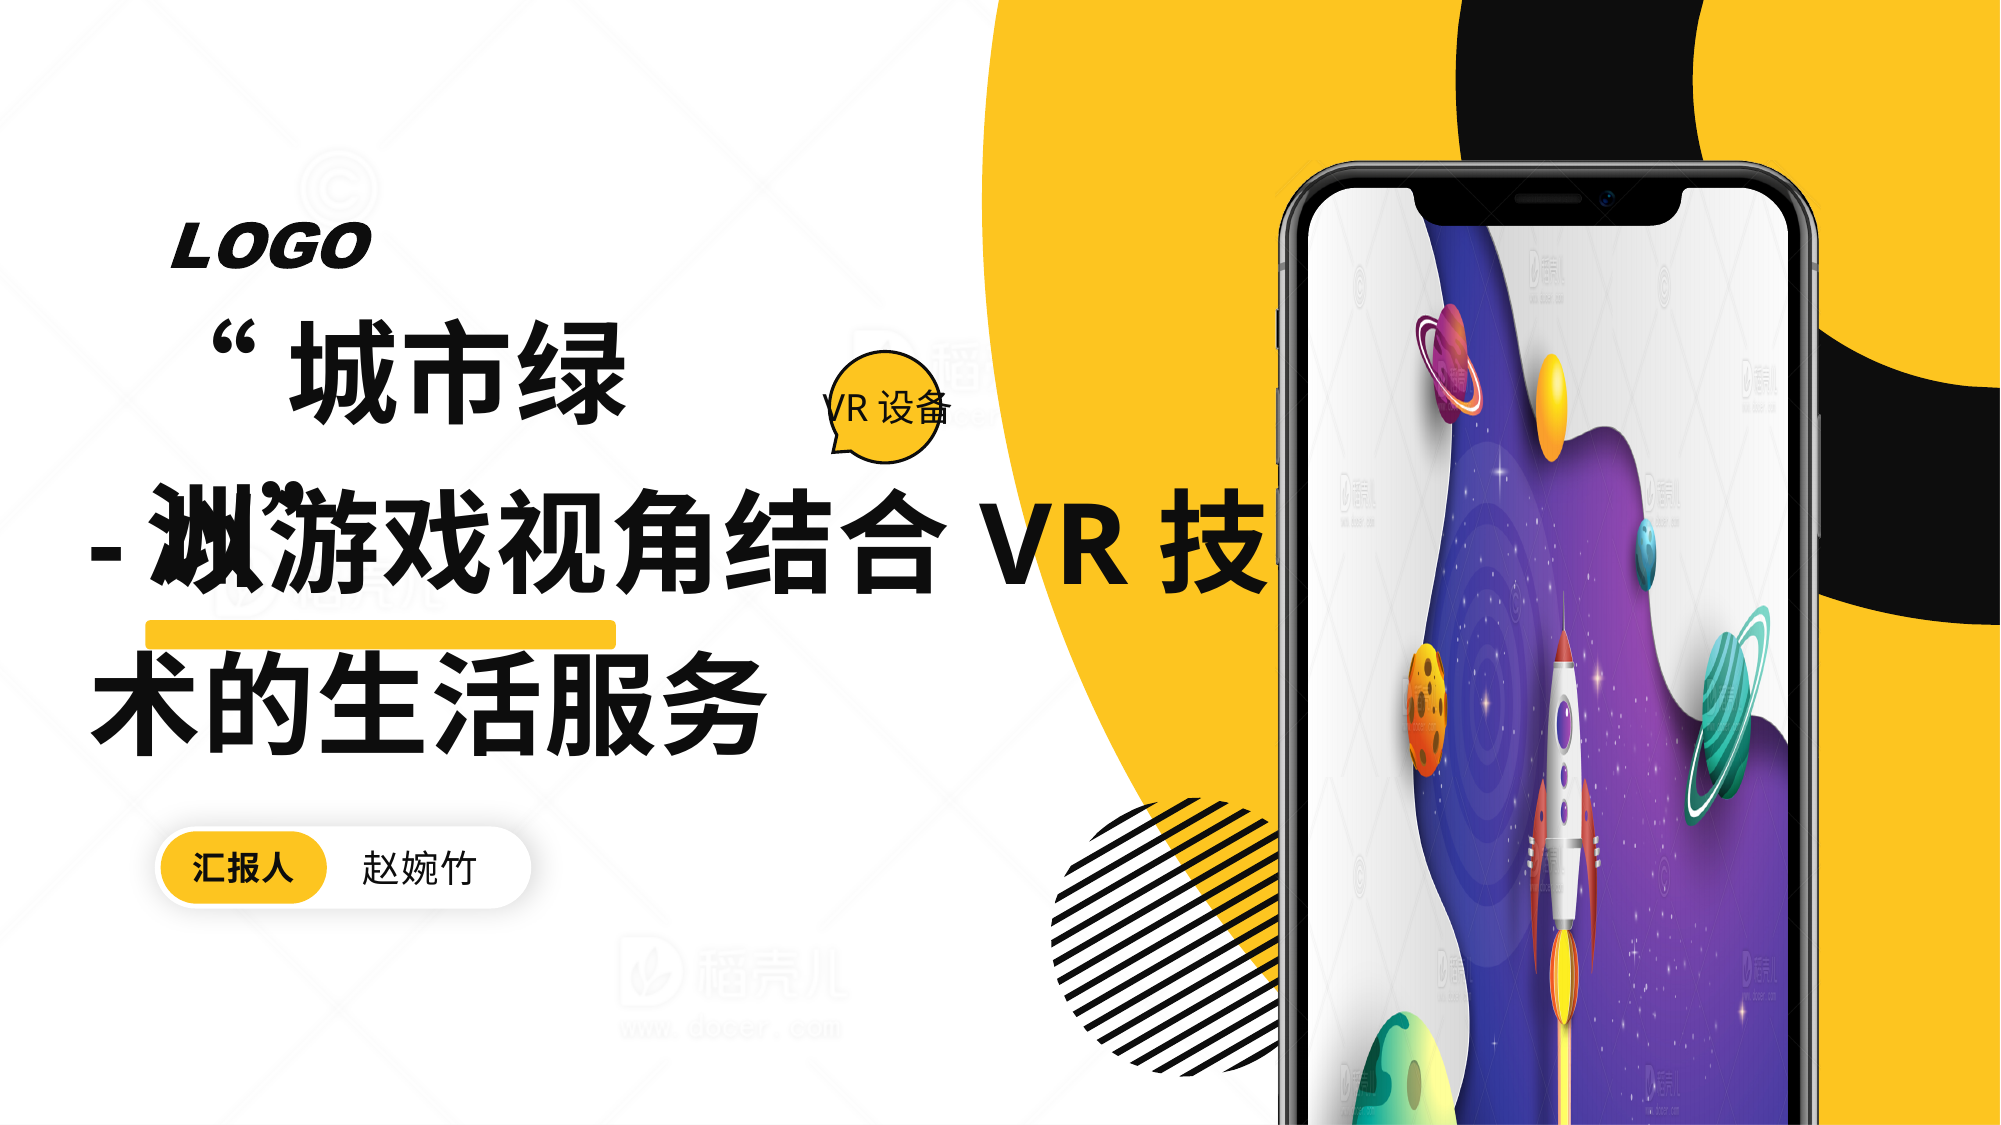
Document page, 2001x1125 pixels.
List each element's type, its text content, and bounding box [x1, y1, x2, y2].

text_box [1262, 968, 1275, 981]
text_box [170, 222, 211, 268]
text_box [1821, 328, 1999, 626]
text_box [1062, 796, 1205, 880]
text_box [1454, 1, 1705, 160]
text_box [1821, 597, 1999, 1124]
text_box [1216, 884, 1275, 924]
text_box -以游戏视角结合VR技术的生活服务 [73, 437, 1275, 777]
text_box “城市绿洲” [130, 268, 853, 437]
text_box [1694, 1, 1999, 386]
text_box [1094, 935, 1275, 1046]
text_box [1149, 998, 1275, 1075]
text_box [1062, 872, 1275, 1004]
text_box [811, 351, 964, 463]
text_box [1051, 830, 1275, 969]
text_box [1109, 956, 1275, 1058]
text_box [1206, 863, 1275, 909]
text_box [1071, 893, 1275, 1019]
text_box [1127, 977, 1275, 1068]
text_box [1081, 914, 1275, 1033]
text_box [1275, 160, 1821, 1125]
text_box [1049, 807, 1254, 929]
text_box [1127, 777, 1275, 879]
text_box [269, 221, 321, 269]
text_box [1050, 817, 1271, 950]
text_box [1053, 799, 1232, 906]
text_box [1055, 851, 1275, 987]
text_box [980, 1, 1460, 437]
text_box [1195, 842, 1275, 895]
text_box [1176, 1019, 1275, 1078]
text_box [320, 221, 372, 269]
text_box [218, 221, 269, 269]
text_box [1227, 905, 1275, 938]
text_box [1239, 926, 1275, 953]
text_box [1250, 947, 1275, 967]
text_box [154, 826, 532, 909]
